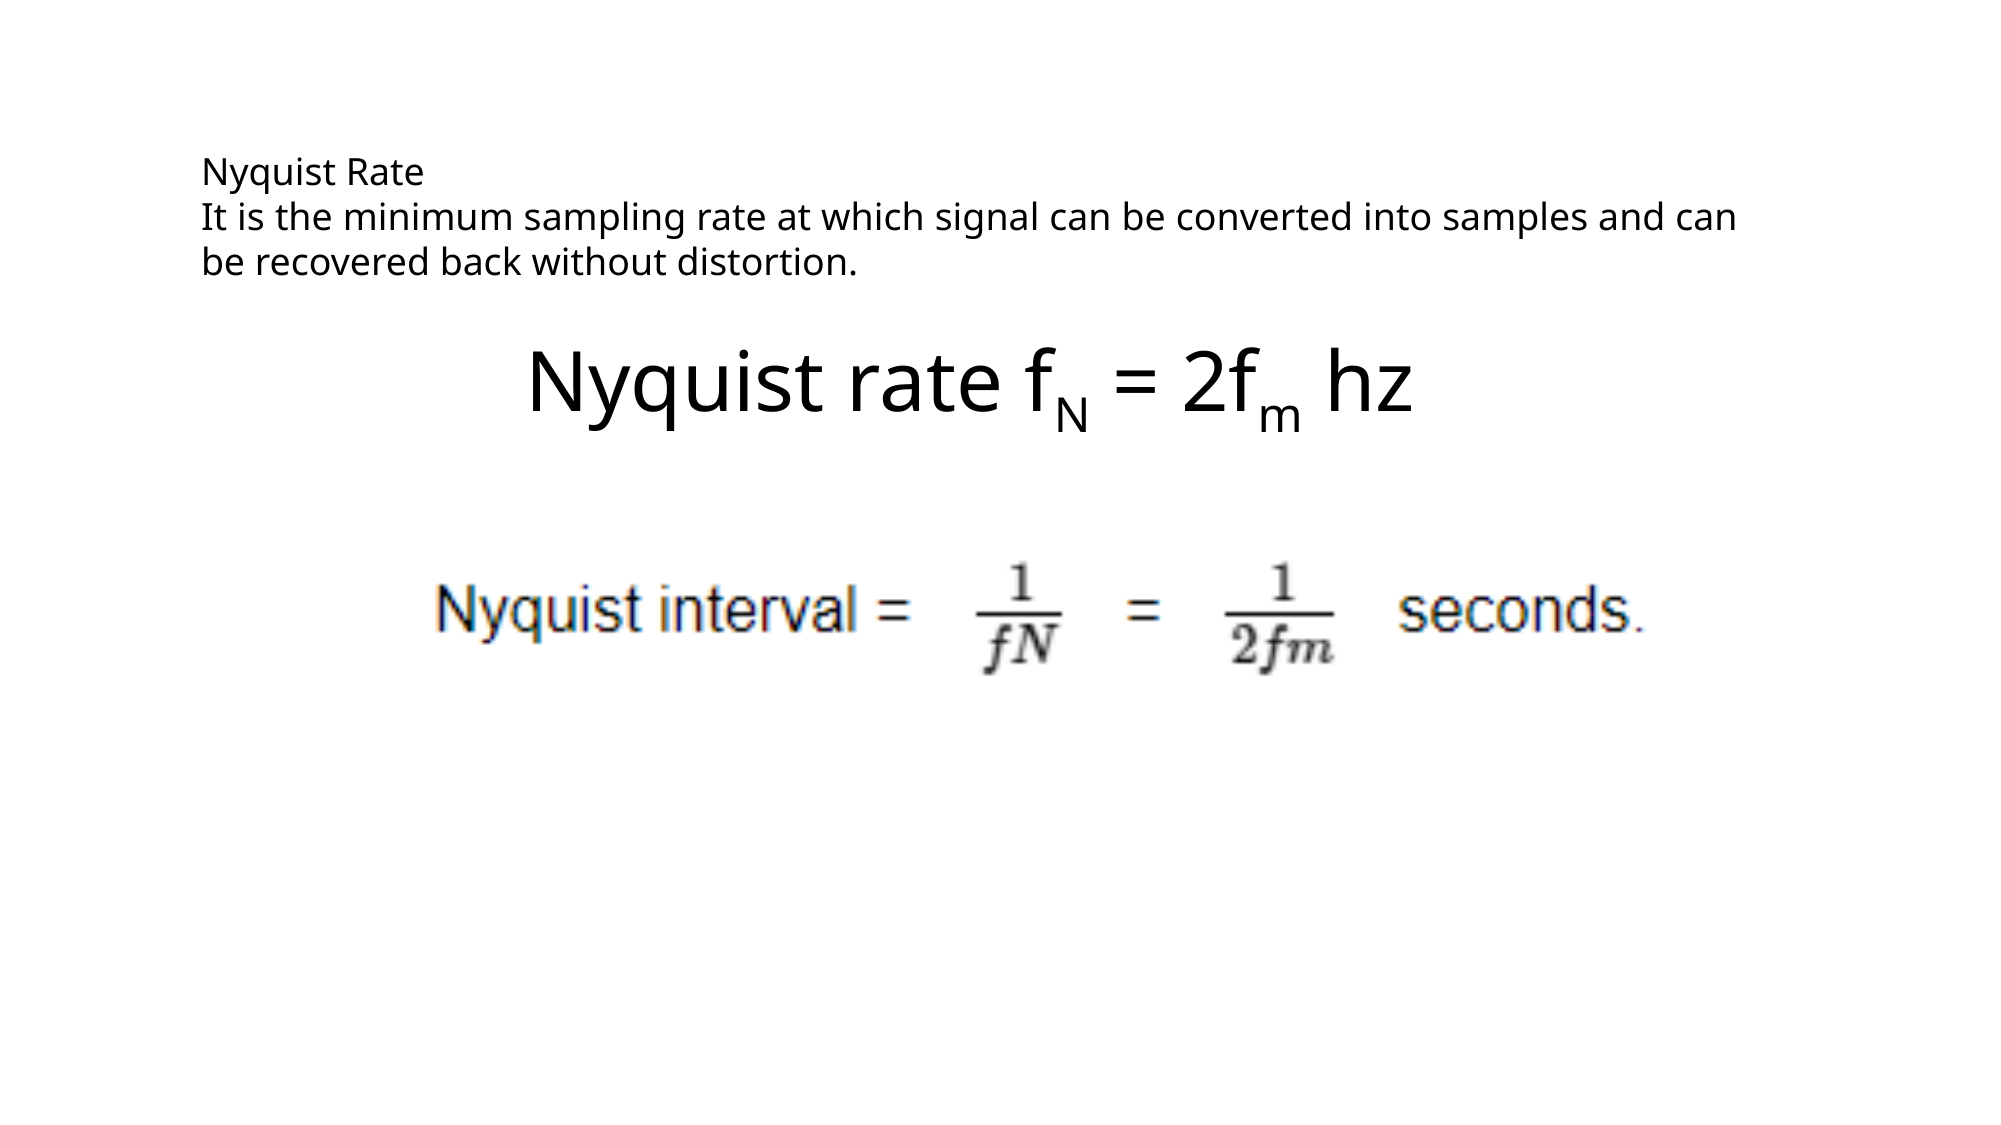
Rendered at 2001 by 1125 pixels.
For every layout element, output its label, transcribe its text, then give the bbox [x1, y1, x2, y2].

text_box Nyquist Rate It is the minimum sampling rate at which signal can be converted into samples and can be recovered back without distortion. Nyquist rate fN = 2fm hz [186, 140, 1754, 450]
picture [387, 516, 1724, 723]
